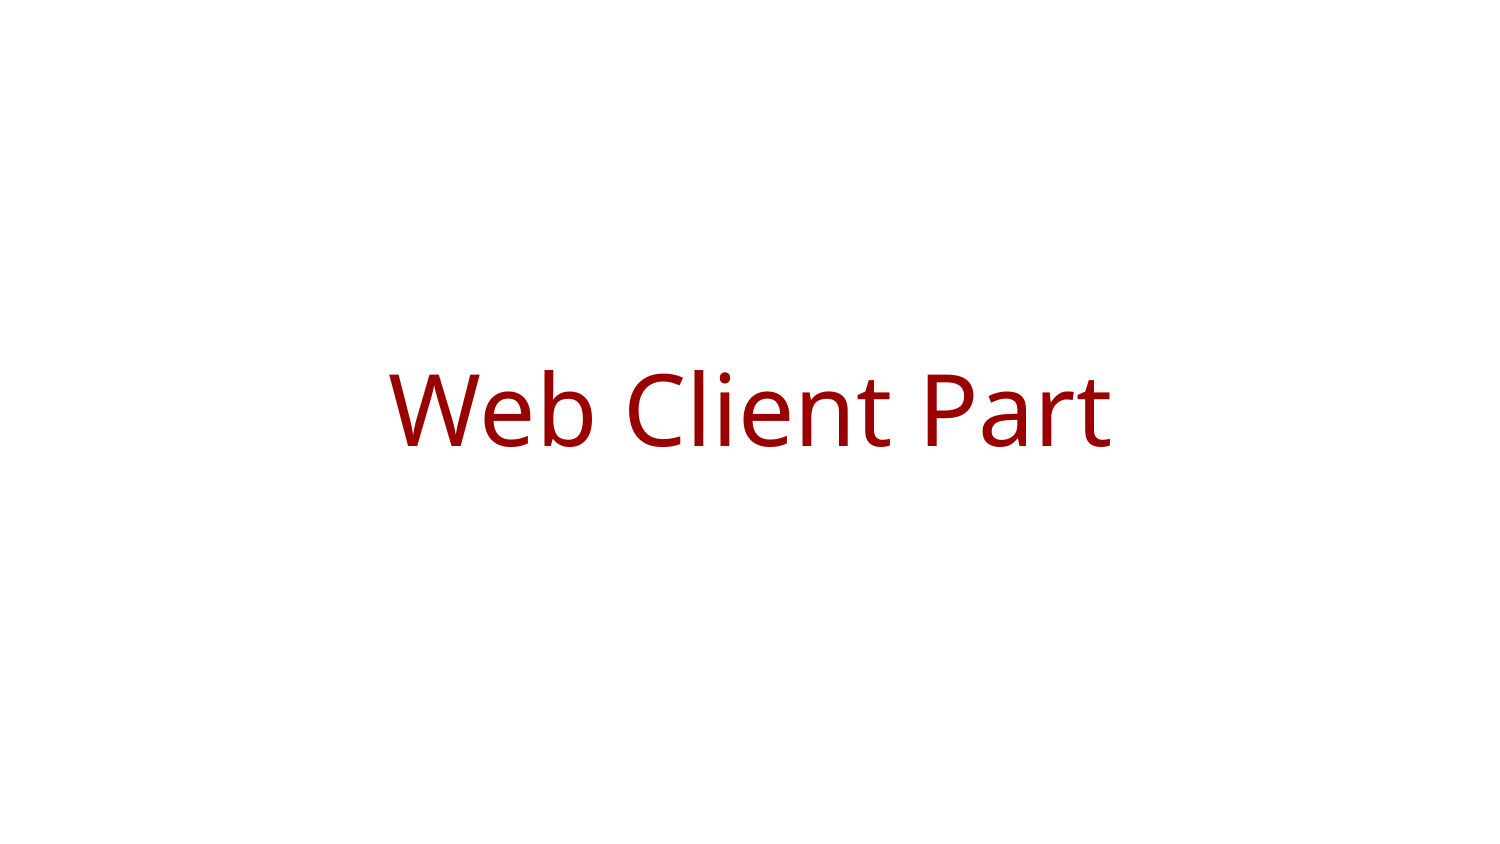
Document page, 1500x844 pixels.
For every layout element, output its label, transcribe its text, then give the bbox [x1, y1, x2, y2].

text_box Web Client Part [348, 339, 1258, 474]
